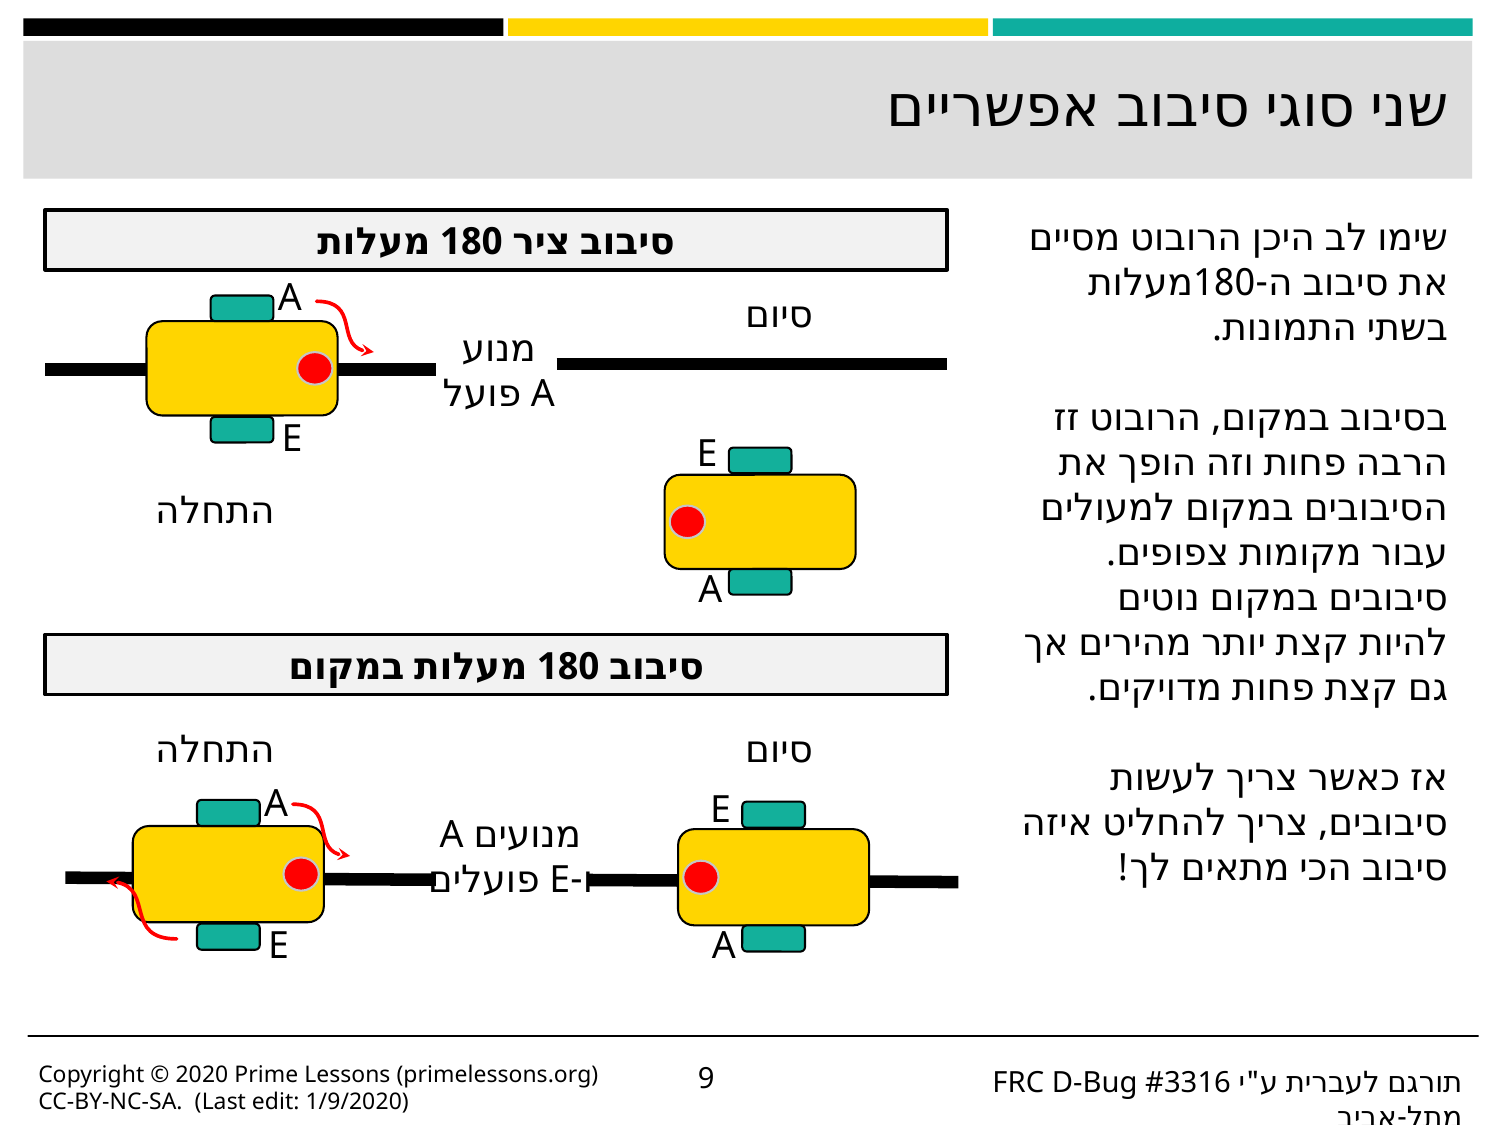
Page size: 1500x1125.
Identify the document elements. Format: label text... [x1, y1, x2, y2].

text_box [354, 877, 437, 881]
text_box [587, 879, 672, 883]
text_box מנועים A ו-E פועלים [400, 802, 621, 908]
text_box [664, 421, 856, 619]
text_box סיום [638, 282, 920, 343]
text_box מנוע A פועל [388, 316, 609, 422]
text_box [65, 877, 101, 881]
text_box שימו לב היכן הרובוט מסיים את סיבוב ה-180מעלות בשתי התמונות. בסיבוב במקום, הרובוט זז הרבה פחות וזה הופך את הסיבובים במקום למעולים עבור מקומות צפופים. סיבובים במקום נוטים להיות קצת יותר מהירים אך גם קצת פחות מדויקים. אז כאשר צריך לעשות סיבובים, צריך להחליט איזה סיבוב הכי מתאים לך! [1003, 205, 1464, 896]
text_box סיבוב ציר 180 מעלות [45, 209, 948, 270]
title שני סוגי סיבוב אפשריים [28, 60, 1464, 148]
text_box התחלה [74, 717, 356, 778]
text_box סיום [638, 717, 919, 778]
footer Copyright © 2020 Prime Lessons (primelessons.org) CC-BY-NC-SA. (Last edit: 1/9/2020) [23, 1051, 622, 1112]
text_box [677, 777, 870, 975]
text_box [146, 265, 374, 468]
slide_number ‹#› [682, 1051, 810, 1112]
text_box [106, 771, 351, 974]
text_box סיבוב 180 מעלות במקום [45, 634, 948, 695]
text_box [874, 879, 959, 883]
text_box התחלה [74, 478, 356, 539]
